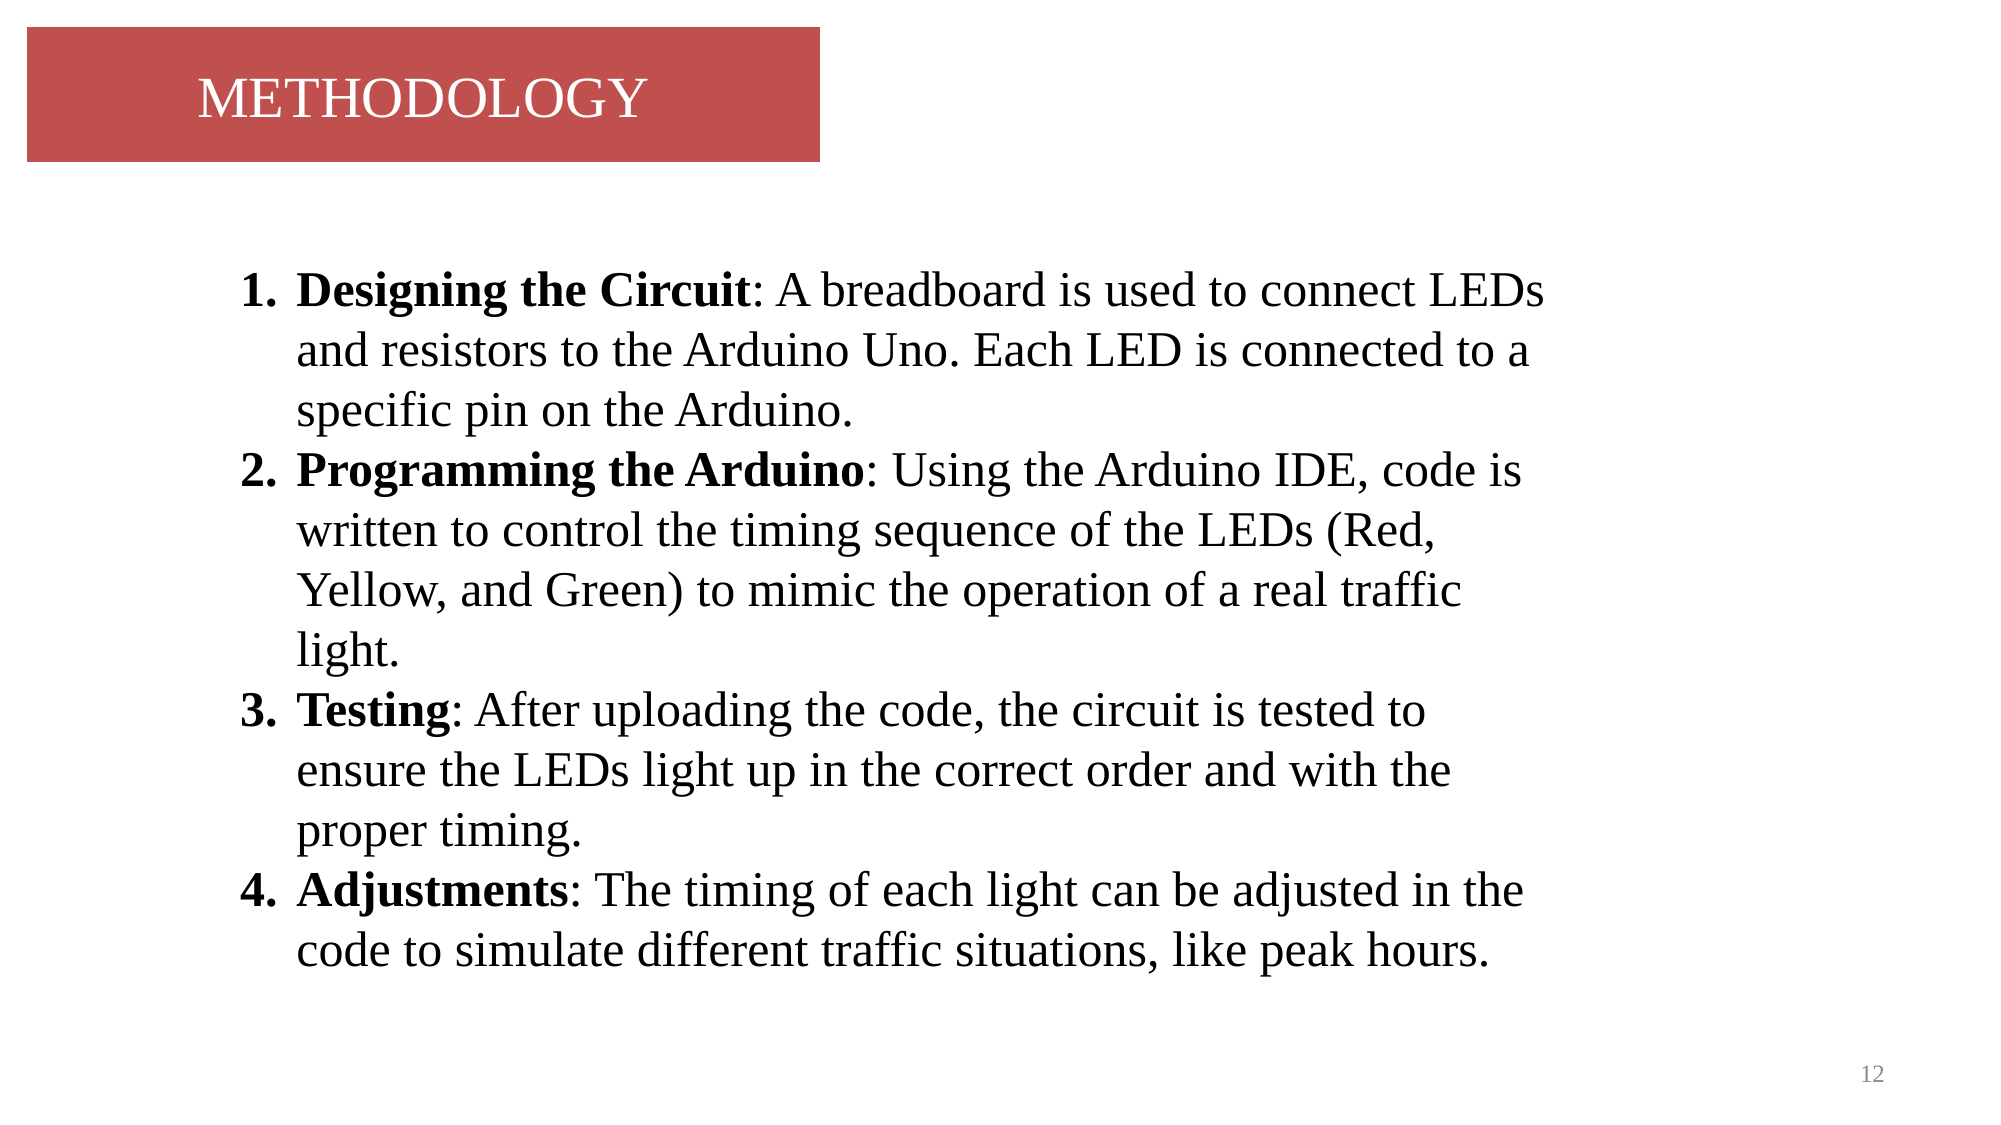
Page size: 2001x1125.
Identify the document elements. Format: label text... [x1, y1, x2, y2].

slide_number 12 [1433, 1042, 1900, 1103]
text_box METHODOLOGY [23, 23, 824, 166]
text_box Designing the Circuit: A breadboard is used to connect LEDs and resistors to the Arduino Uno. Each LED is connected to a specific pin on the Arduino. Programming the Arduino: Using the Arduino IDE, code is written to control the timing sequence of the LEDs (Red, Yellow, and Green) to mimic the operation of a real traffic light. Testing: After uploading the code, the circuit is tested to ensure the LEDs light up in the correct order and with the proper timing. Adjustments: The timing of each light can be adjusted in the code to simulate different traffic situations, like peak hours. [225, 248, 1568, 984]
